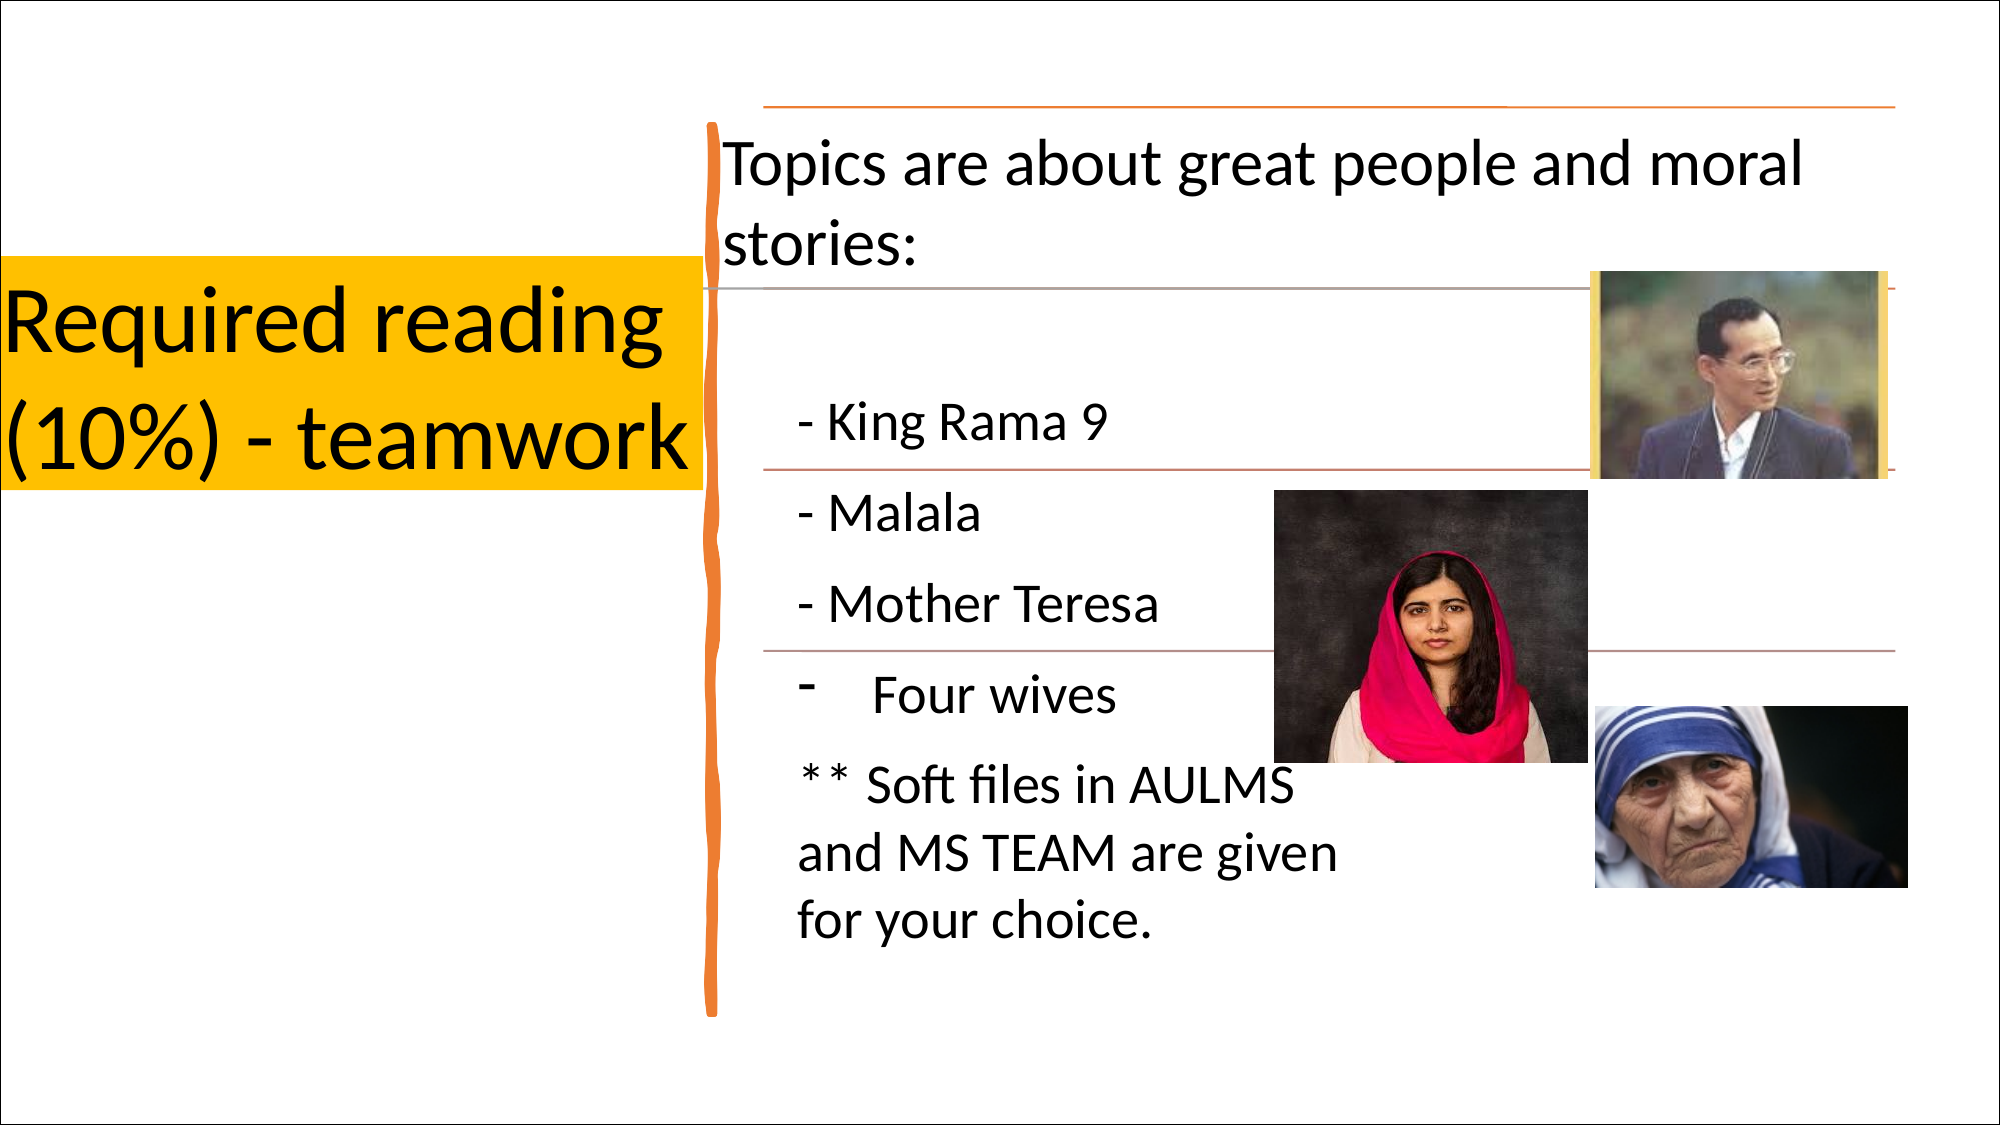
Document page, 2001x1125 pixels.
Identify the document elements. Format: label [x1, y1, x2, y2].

picture [1590, 270, 1888, 480]
text_box [762, 287, 1897, 653]
text_box [0, 0, 2000, 1125]
text_box [702, 105, 1897, 1018]
picture [1594, 706, 1908, 889]
picture [1274, 490, 1588, 763]
